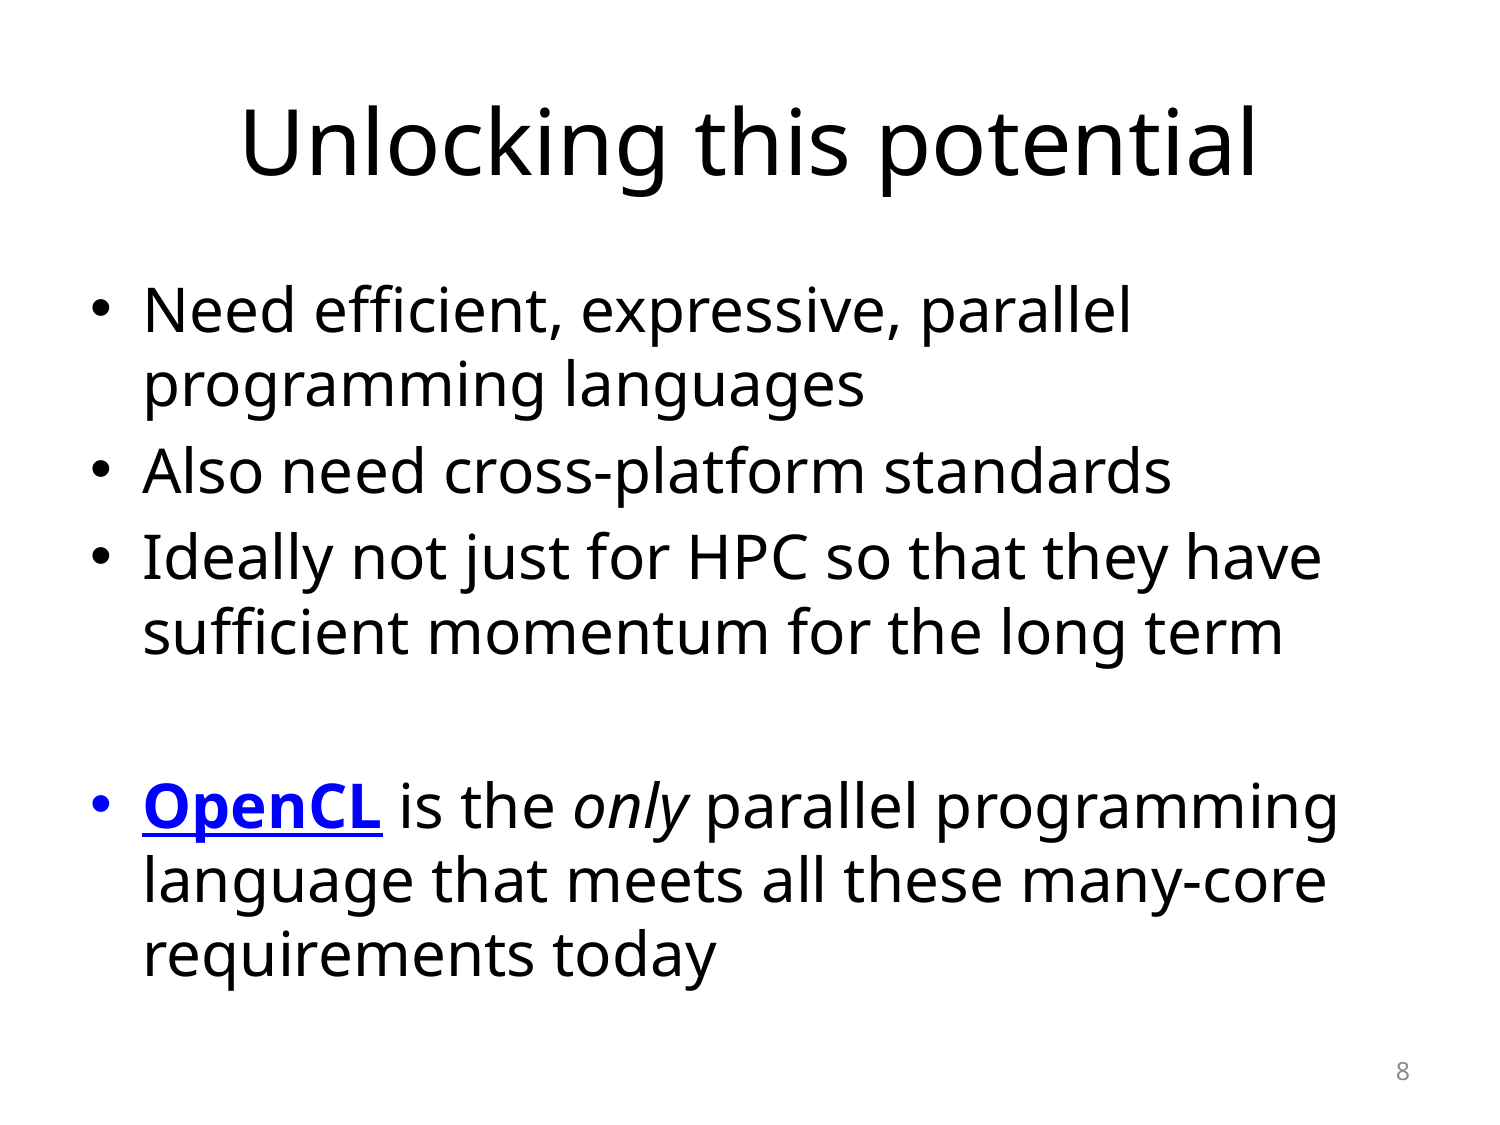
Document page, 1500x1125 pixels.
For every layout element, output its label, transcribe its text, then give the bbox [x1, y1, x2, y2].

slide_number 8 [1074, 1042, 1425, 1103]
title Unlocking this potential [75, 45, 1425, 233]
list Need efficient, expressive, parallel programming languages Also need cross-platform standards Ideally not just for HPC so that they have sufficient momentum for the long term OpenCL is the only parallel programming language that meets all these many-core requirements today [75, 262, 1425, 1005]
